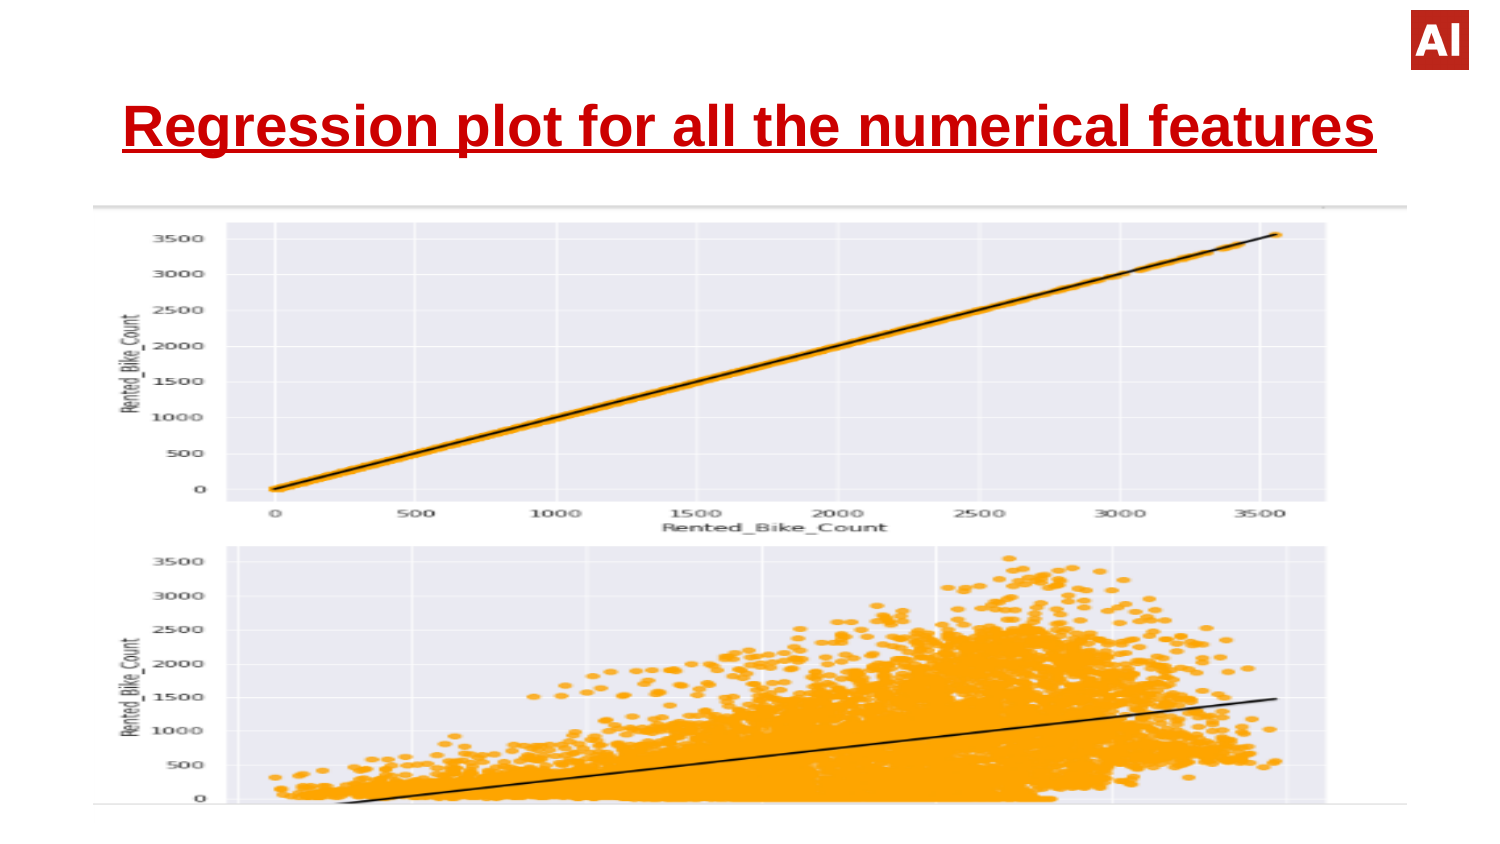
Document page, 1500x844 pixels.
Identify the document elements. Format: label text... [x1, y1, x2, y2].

picture [93, 202, 1407, 823]
title Regression plot for all the numerical features [51, 72, 1449, 167]
picture [1411, 10, 1469, 70]
